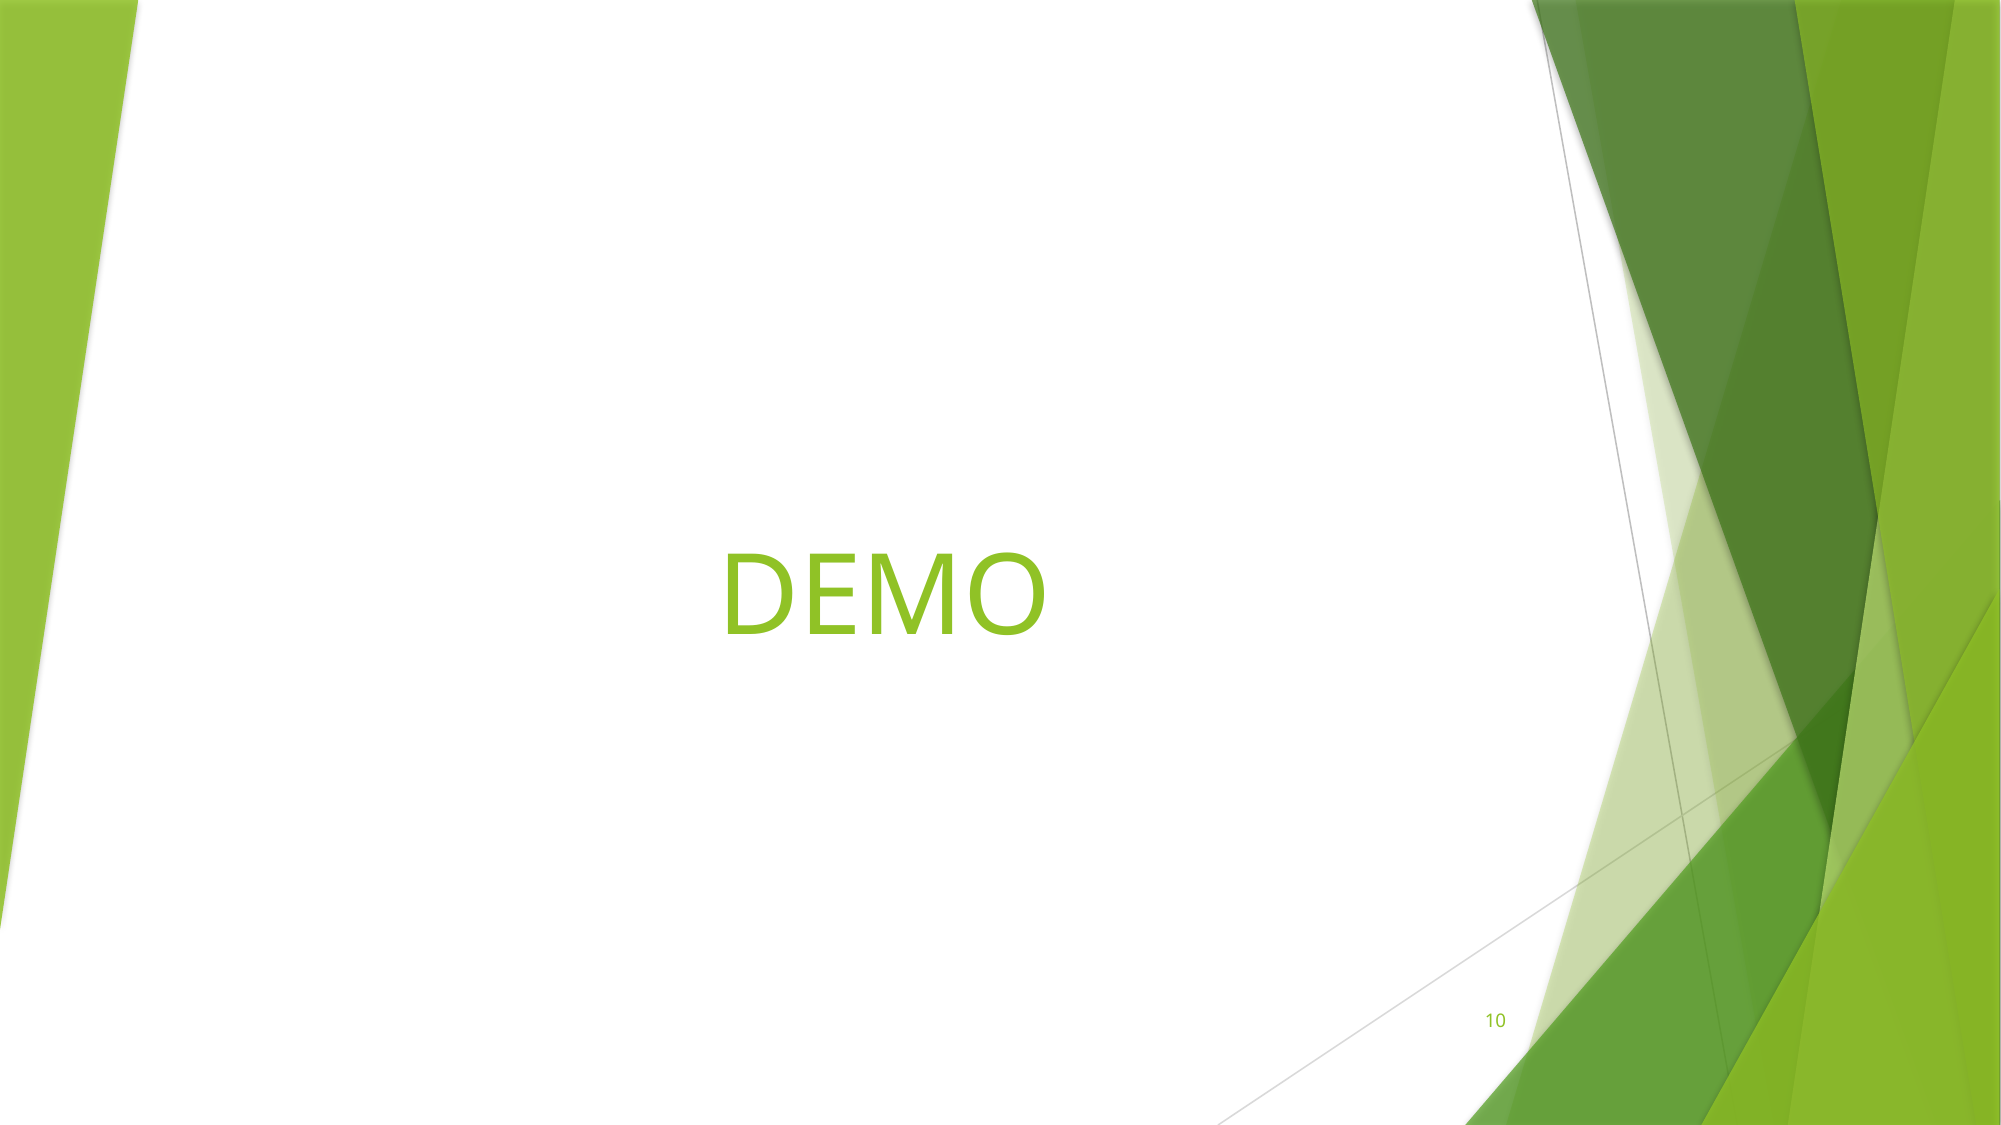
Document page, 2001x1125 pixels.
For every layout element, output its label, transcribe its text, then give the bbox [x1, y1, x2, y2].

slide_number 10 [1409, 991, 1522, 1051]
title DEMO [247, 394, 1522, 665]
